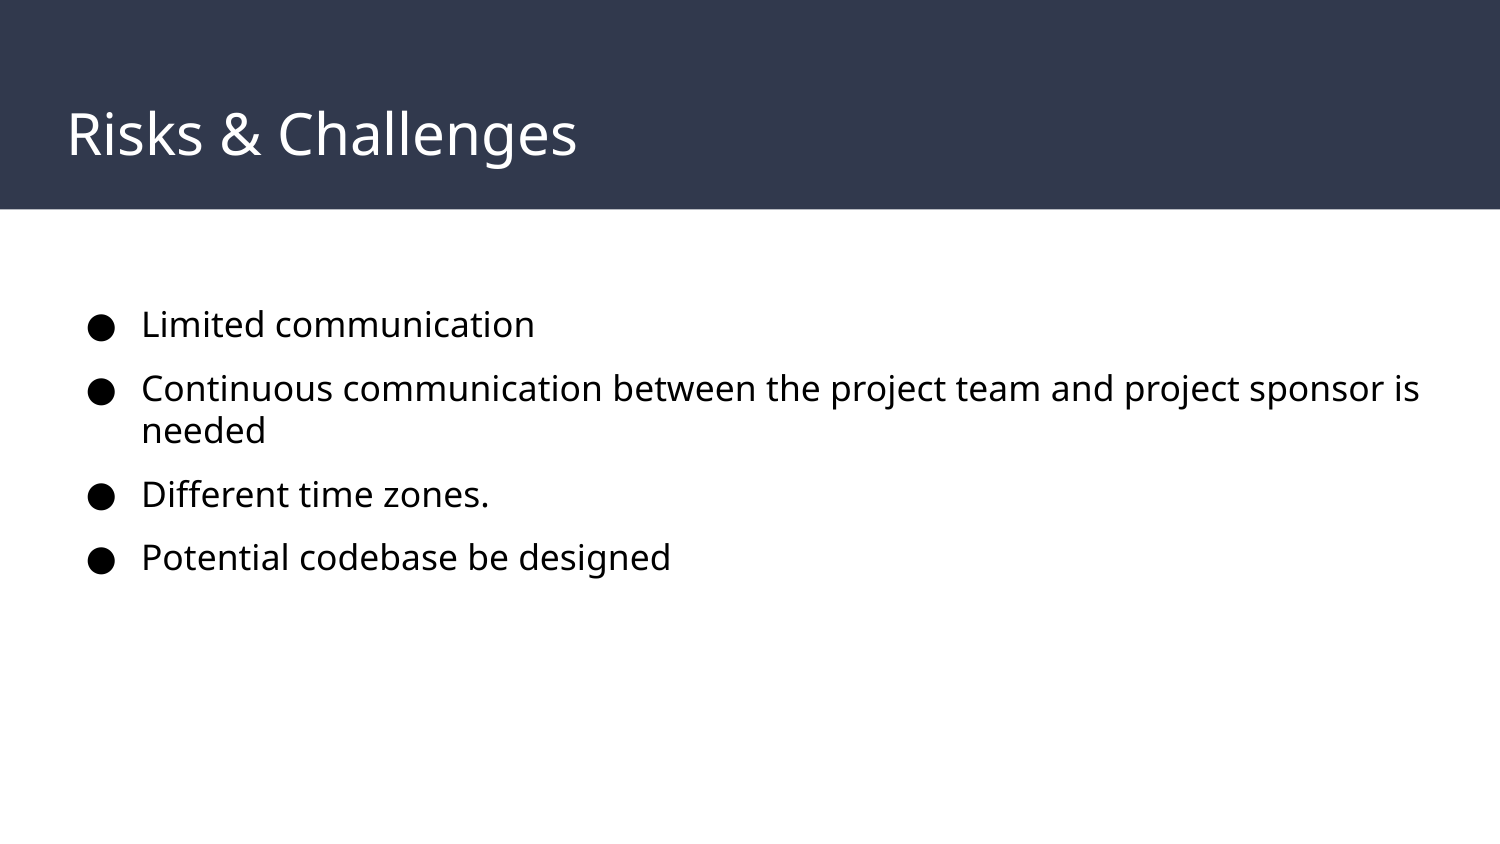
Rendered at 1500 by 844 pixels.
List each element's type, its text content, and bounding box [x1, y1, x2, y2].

text_box Limited communication Continuous communication between the project team and project sponsor is needed Different time zones. Potential codebase be designed [51, 287, 1449, 766]
title Risks & Challenges [51, 82, 1449, 185]
